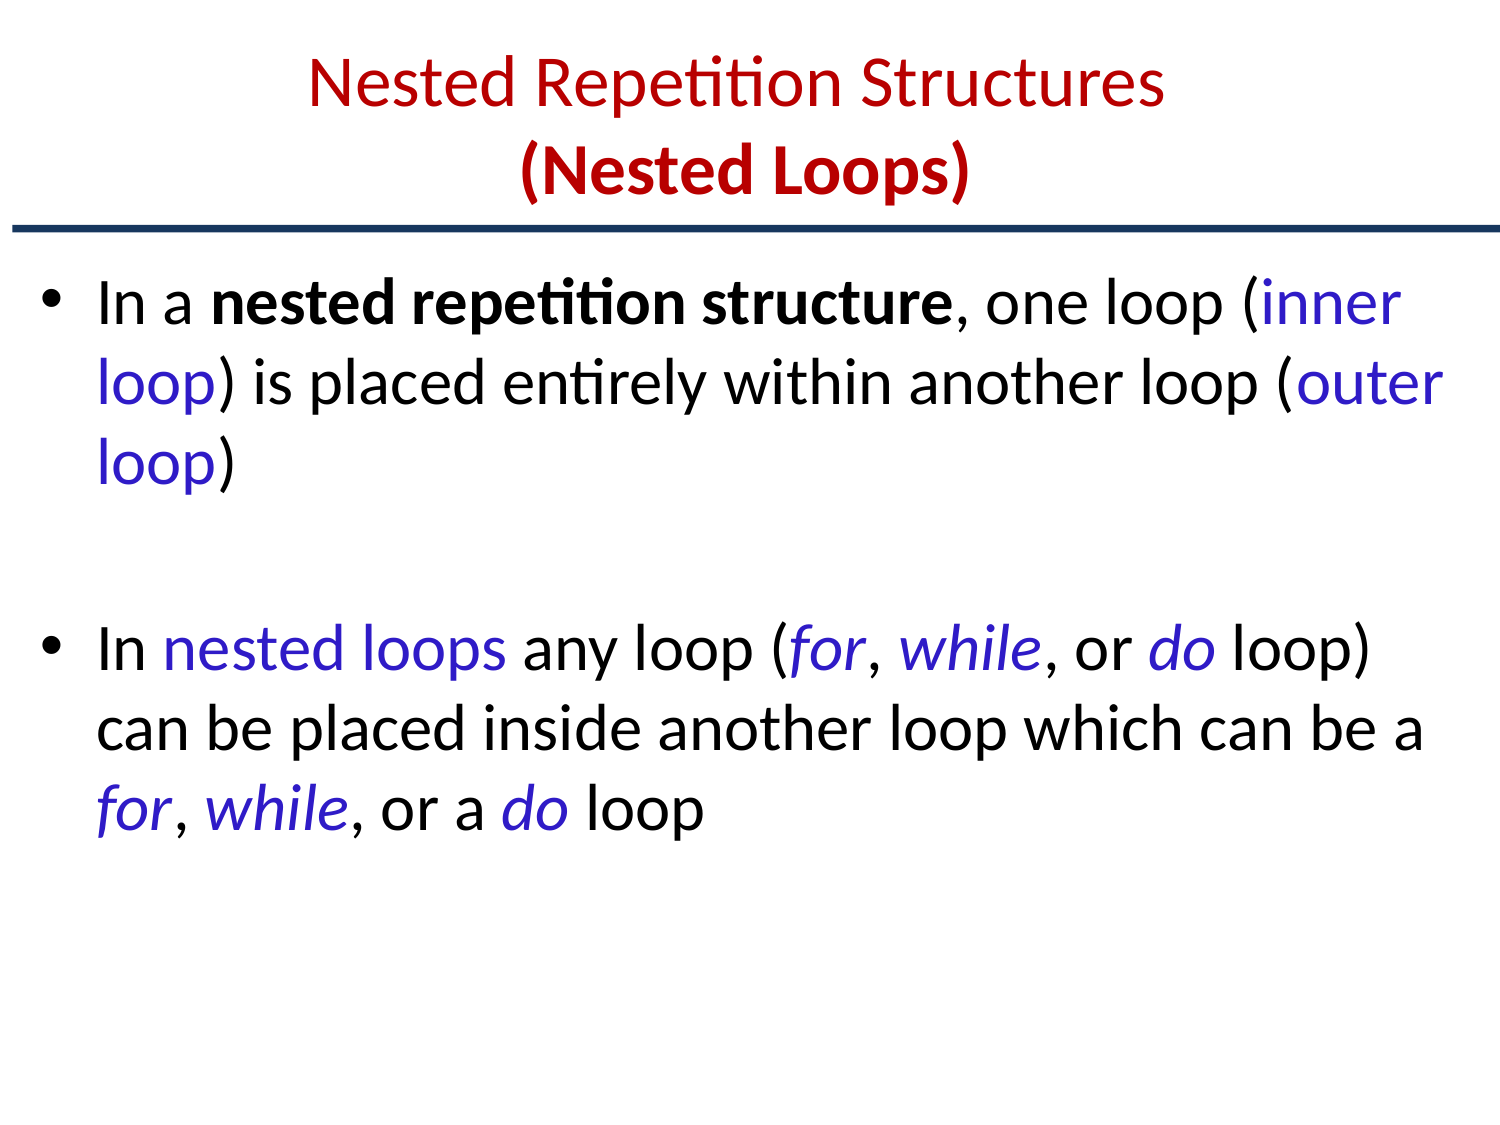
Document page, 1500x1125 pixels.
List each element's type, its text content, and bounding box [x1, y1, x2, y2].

title Nested Repetition Structures (Nested Loops) [24, 24, 1450, 218]
list In a nested repetition structure, one loop (inner loop) is placed entirely within another loop (outer loop) In nested loops any loop (for, while, or do loop) can be placed inside another loop which can be a for, while, or a do loop [24, 249, 1463, 1088]
text_box [10, 223, 1500, 235]
